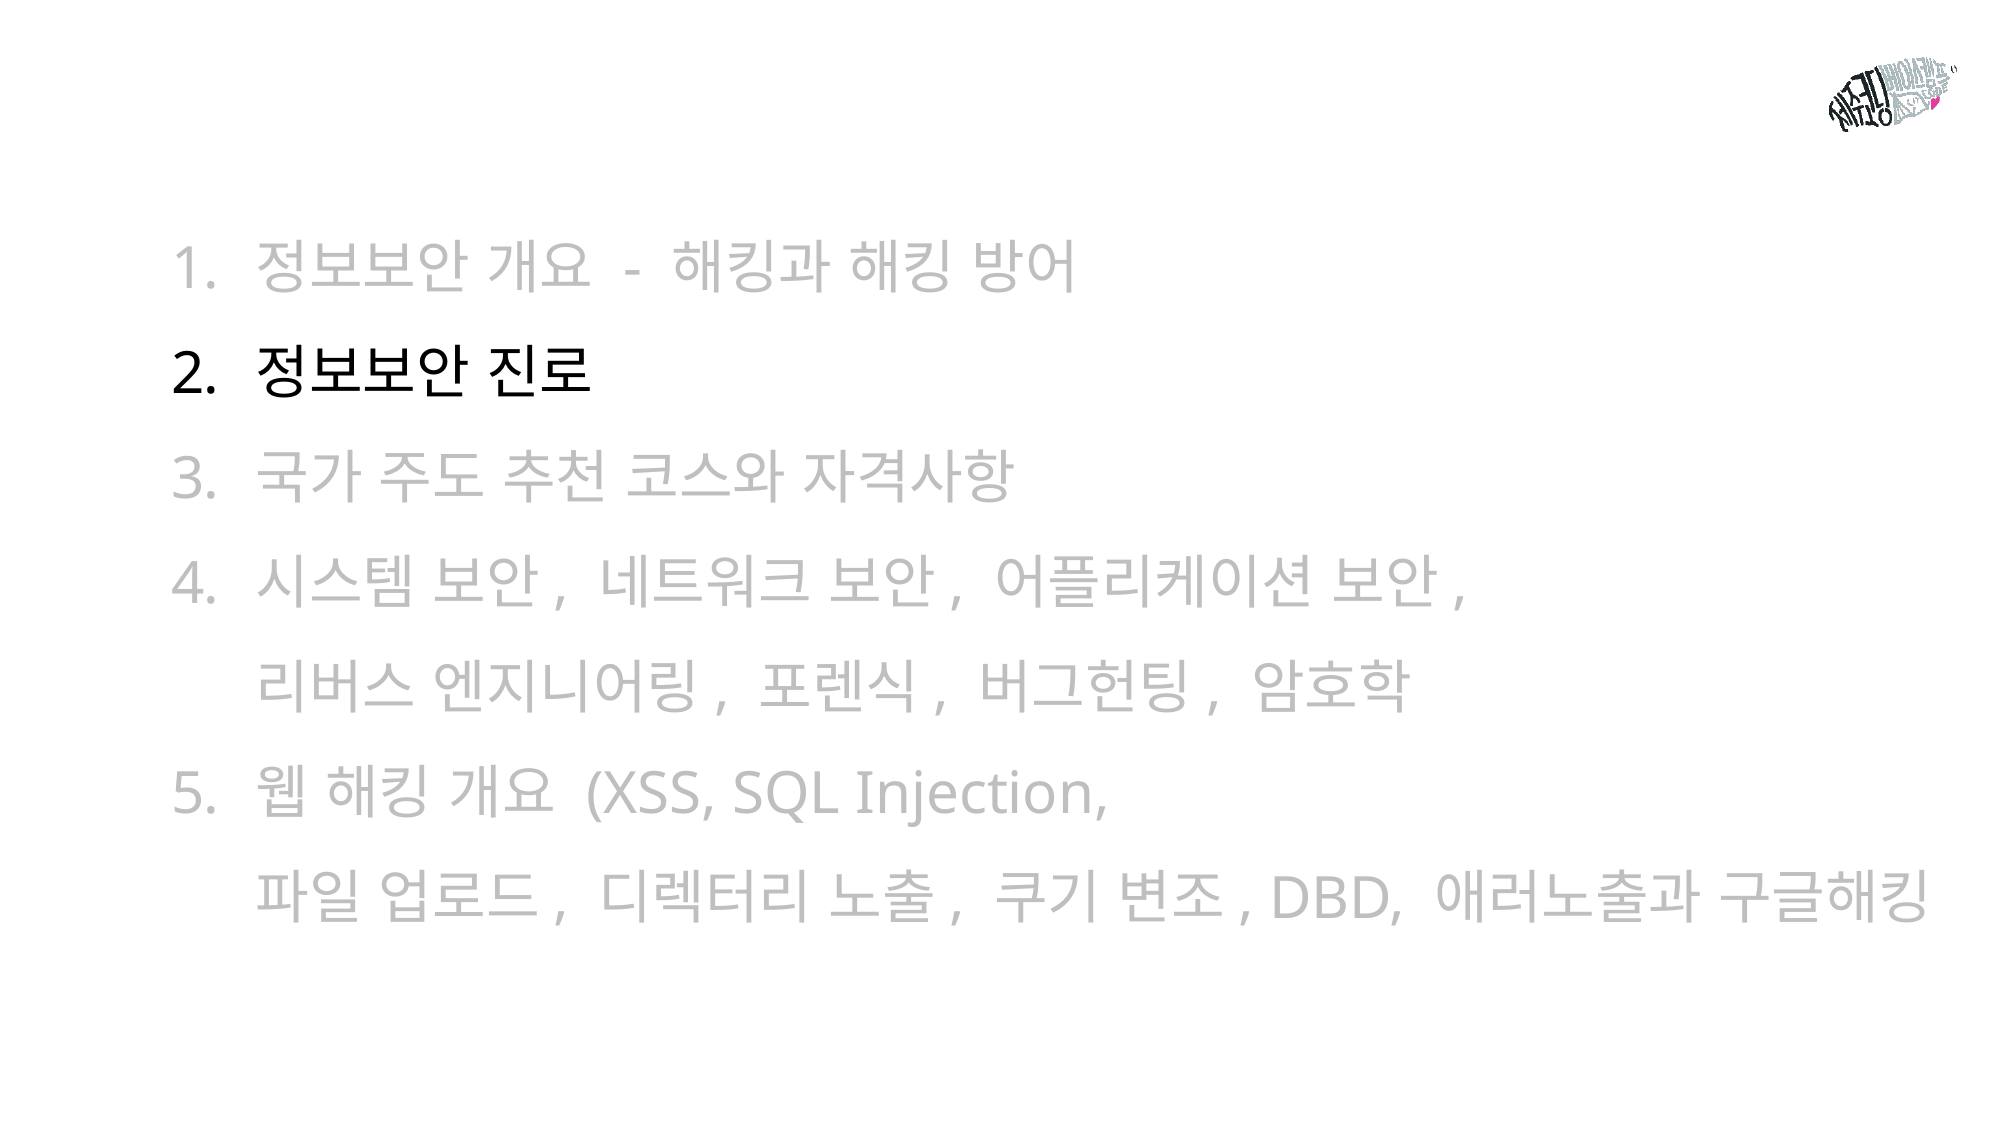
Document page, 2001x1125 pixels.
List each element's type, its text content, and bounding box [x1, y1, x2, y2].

picture [1829, 57, 1957, 133]
text_box 정보보안 개요 - 해킹과 해킹 방어 정보보안 진로 국가 주도 추천 코스와 자격사항 시스템 보안, 네트워크 보안, 어플리케이션 보안, 리버스 엔지니어링, 포렌식, 버그헌팅, 암호학 웹 해킹 개요 (XSS, SQL Injection, 파일 업로드, 디렉터리 노출, 쿠기 변조, DBD, 애러노출과 구글해킹 [156, 188, 1948, 938]
